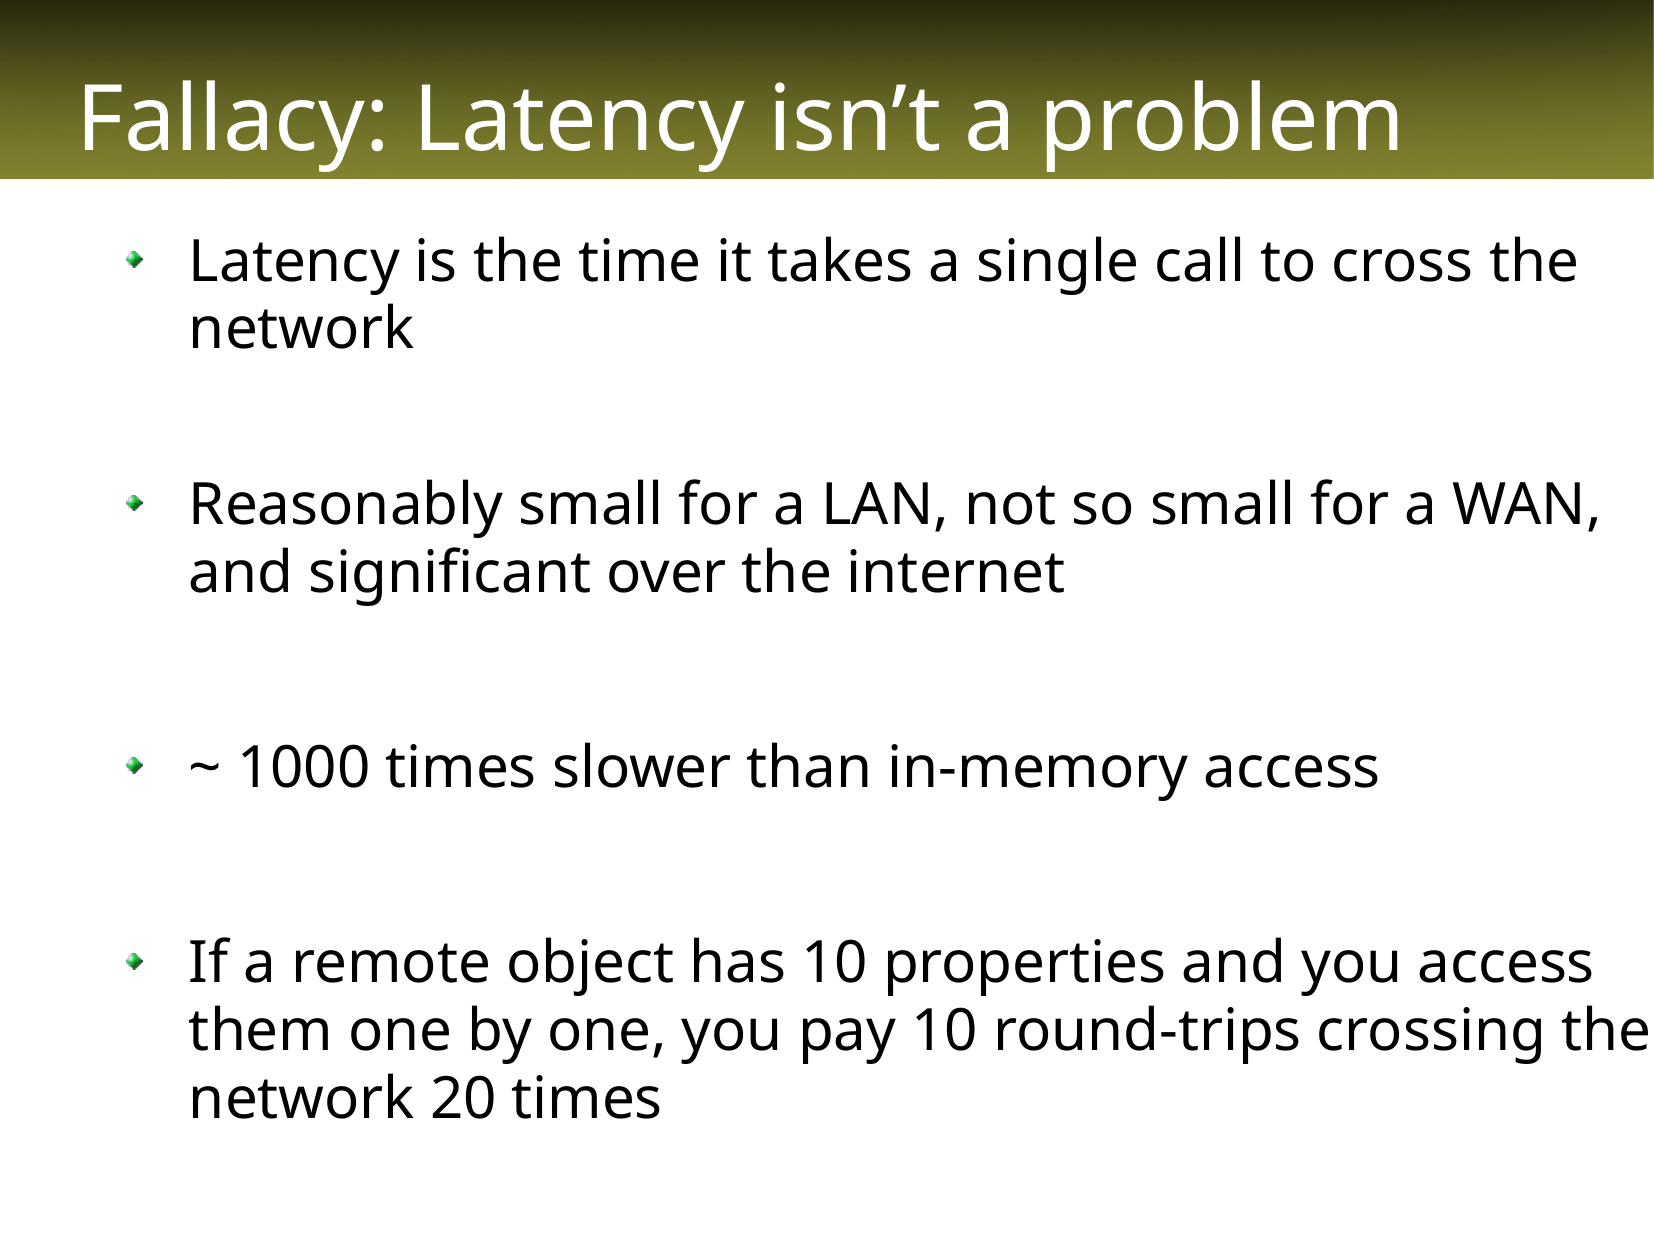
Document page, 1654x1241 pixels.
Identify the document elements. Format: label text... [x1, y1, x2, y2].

list Latency is the time it takes a single call to cross the network Reasonably small for a LAN, not so small for a WAN, and significant over the internet ~ 1000 times slower than in-memory access If a remote object has 10 properties and you access them one by one, you pay 10 round-trips crossing the network 20 times [126, 226, 1654, 1241]
picture [126, 251, 143, 268]
picture [126, 757, 143, 774]
picture [0, 0, 1654, 179]
title Fallacy: Latency isn’t a problem [76, 58, 1654, 178]
picture [126, 495, 143, 511]
picture [126, 953, 143, 970]
